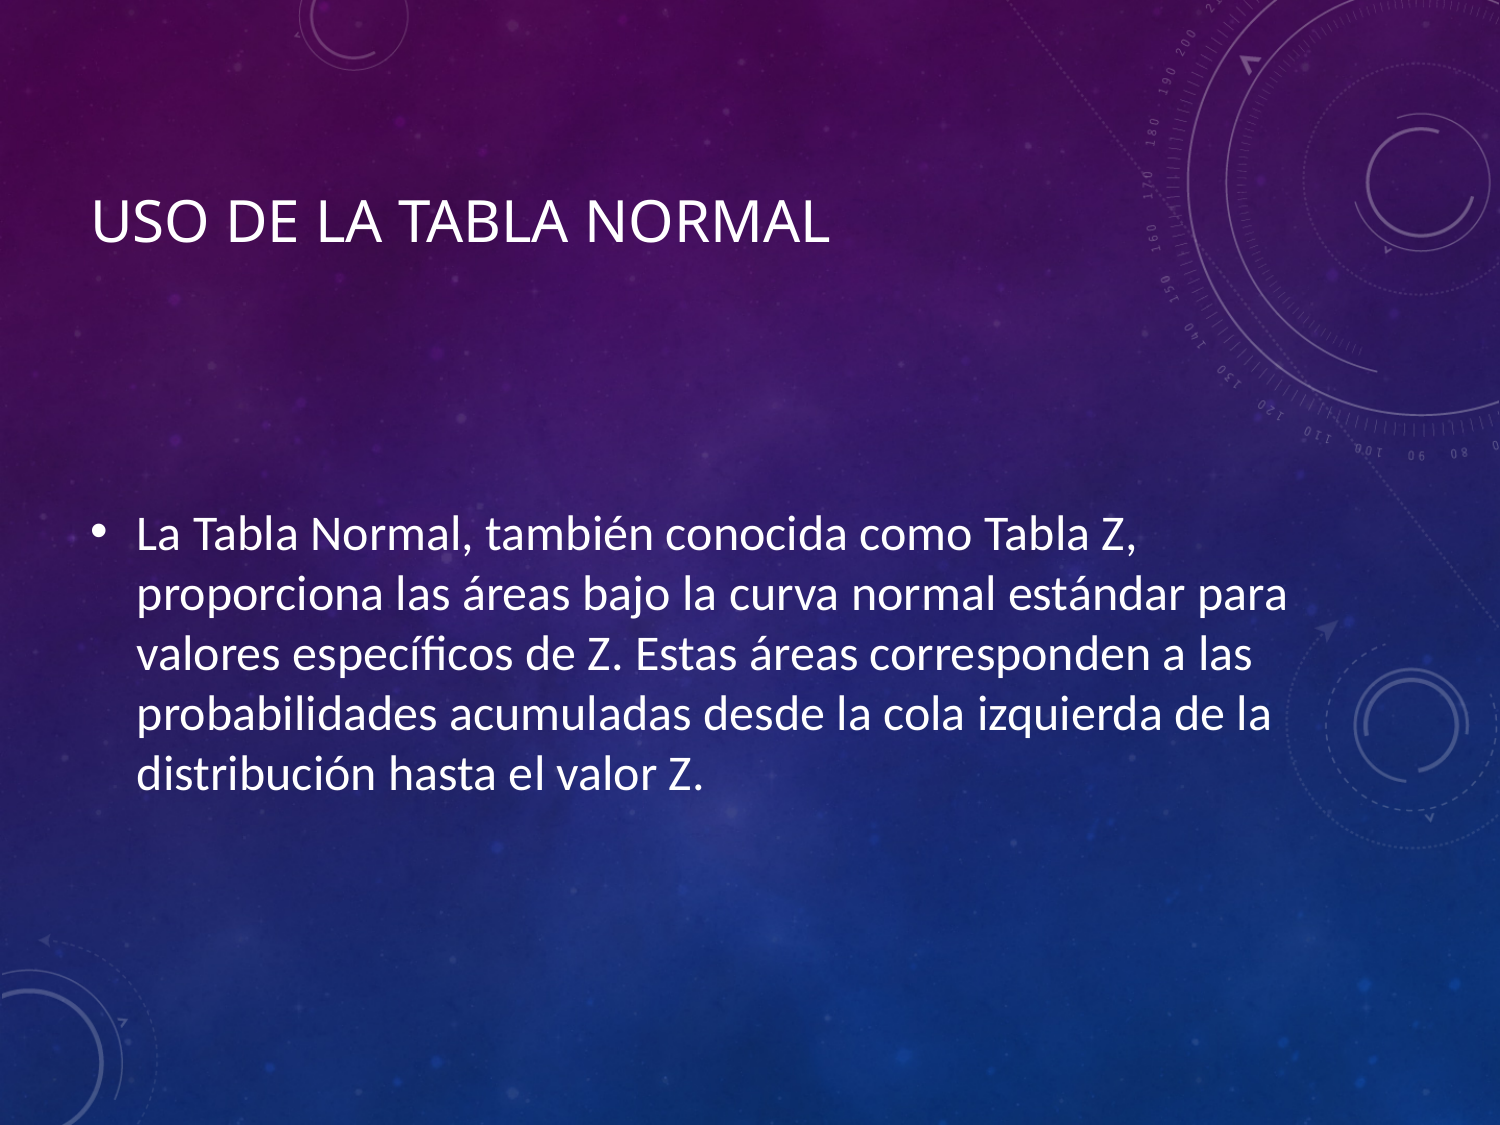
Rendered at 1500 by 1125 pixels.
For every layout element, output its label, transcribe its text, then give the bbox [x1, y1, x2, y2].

picture [0, 0, 1500, 1125]
title Uso de la Tabla Normal [75, 99, 1350, 339]
list La Tabla Normal, también conocida como Tabla Z, proporciona las áreas bajo la curva normal estándar para valores específicos de Z. Estas áreas corresponden a las probabilidades acumuladas desde la cola izquierda de la distribución hasta el valor Z. [75, 351, 1350, 950]
